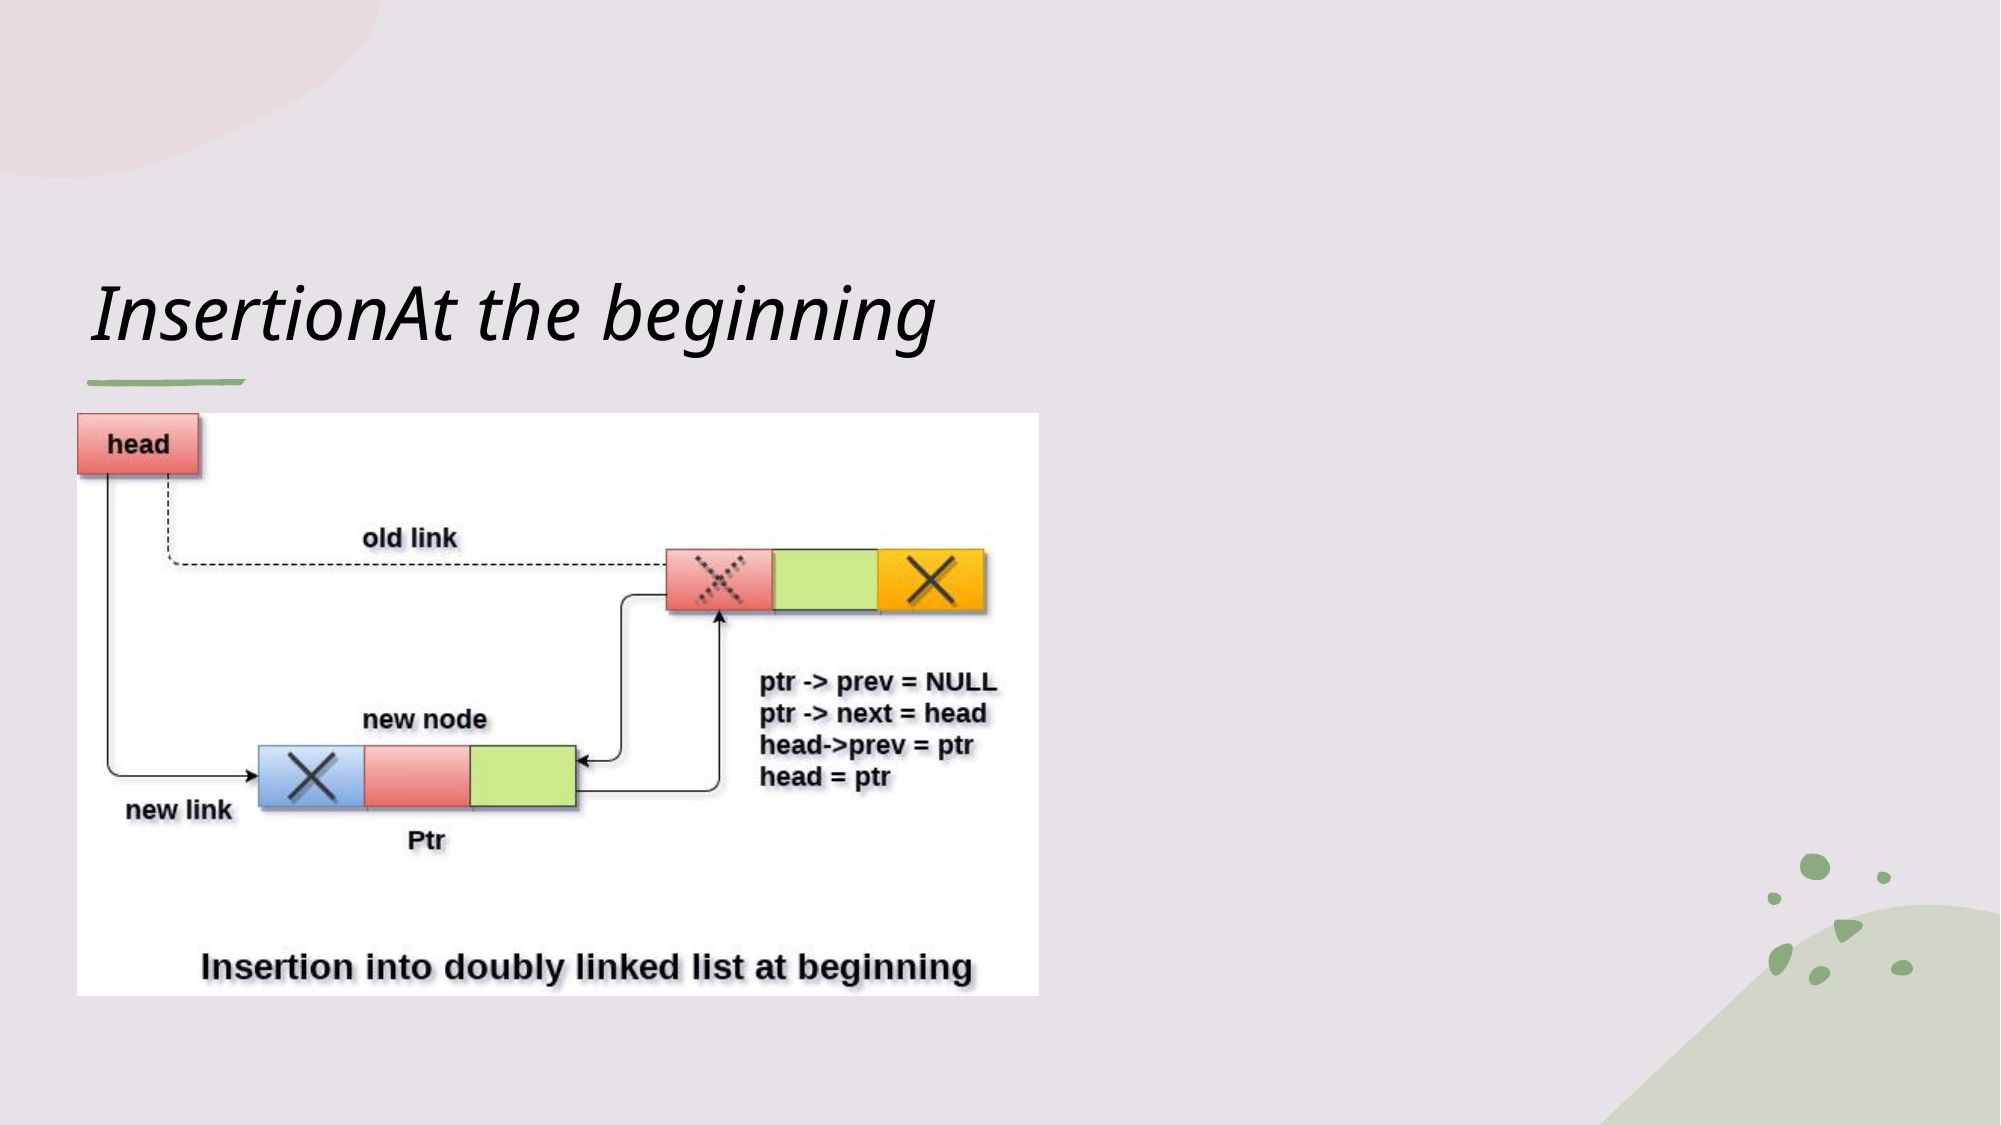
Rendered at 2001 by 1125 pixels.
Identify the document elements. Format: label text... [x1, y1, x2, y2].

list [77, 413, 1039, 996]
title InsertionAt the beginning [77, 39, 1731, 363]
